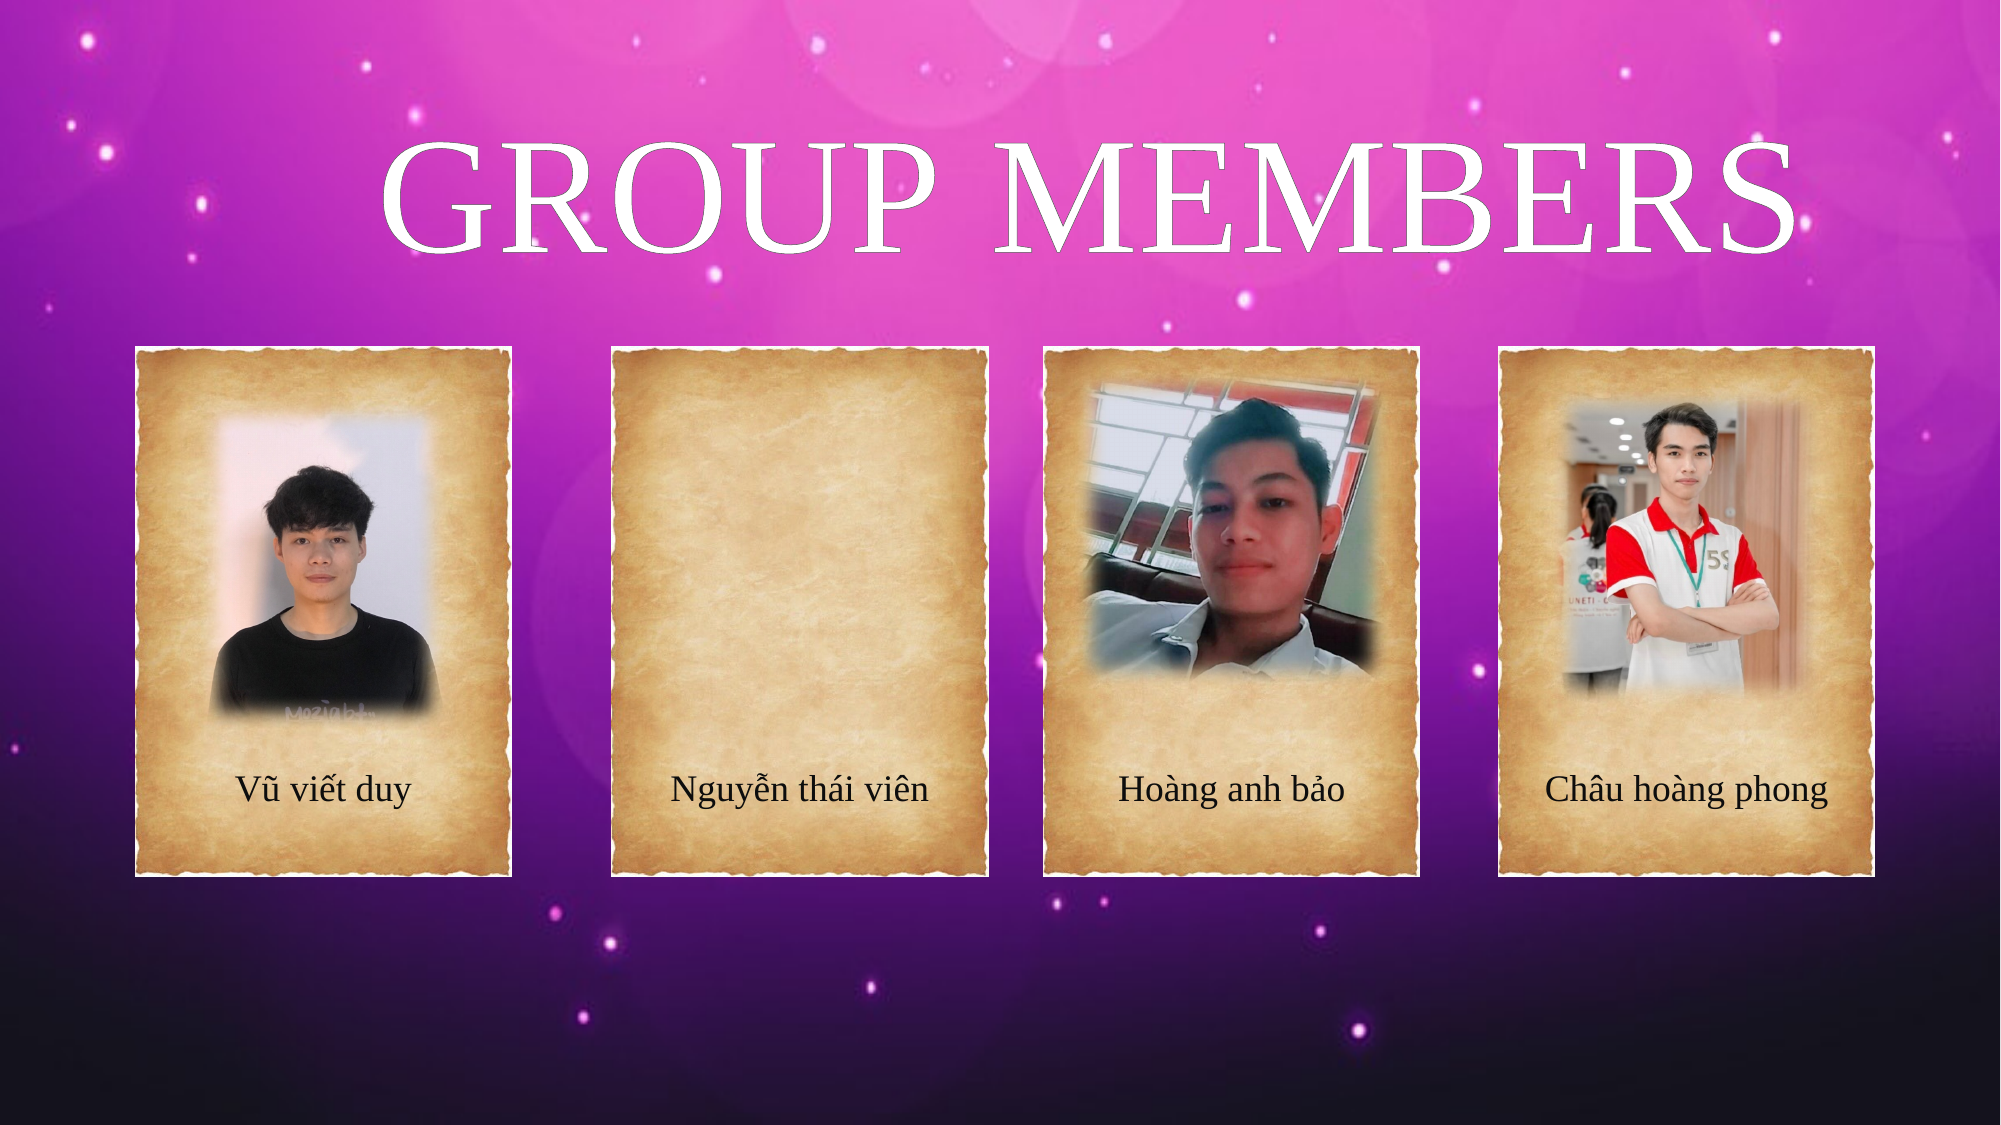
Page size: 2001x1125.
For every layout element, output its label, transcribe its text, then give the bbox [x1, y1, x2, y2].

text_box GROUP [361, 78, 975, 293]
text_box MEMBERS [975, 78, 2000, 293]
picture [0, 0, 2001, 1125]
